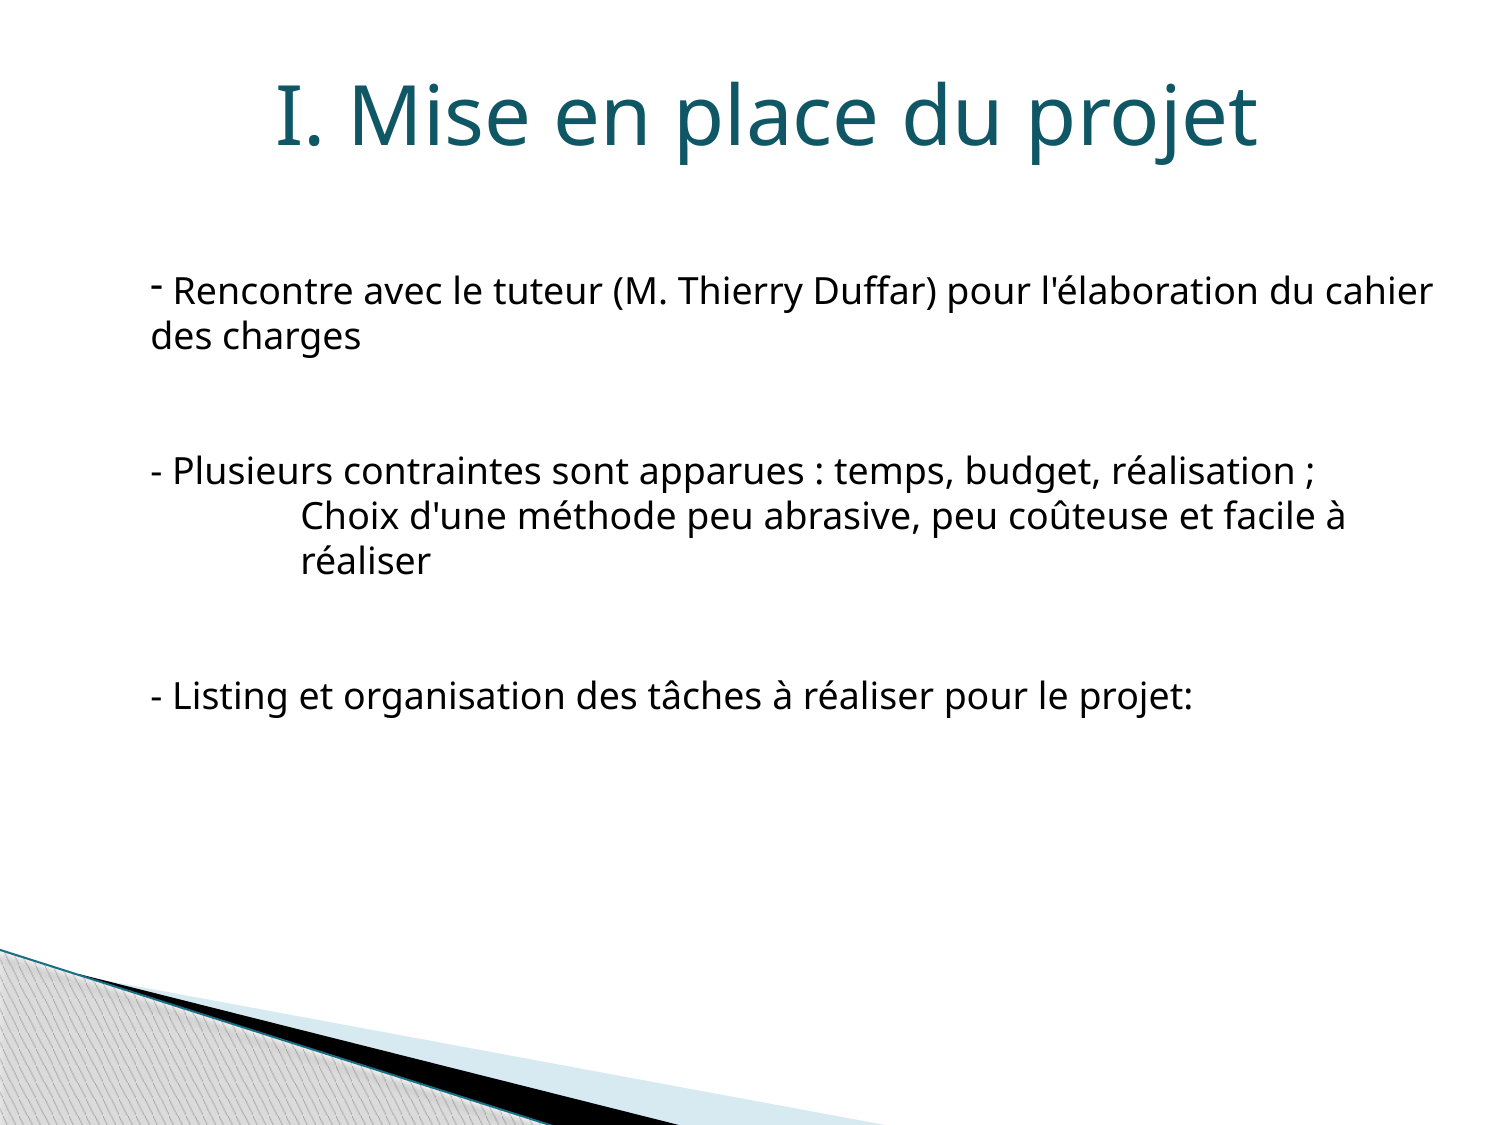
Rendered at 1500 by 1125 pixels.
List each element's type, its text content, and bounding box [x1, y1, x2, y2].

text_box I. Mise en place du projet [206, 54, 1329, 170]
text_box Rencontre avec le tuteur (M. Thierry Duffar) pour l'élaboration du cahier des charges - Plusieurs contraintes sont apparues : temps, budget, réalisation ; Choix d'une méthode peu abrasive, peu coûteuse et facile à réaliser - Listing et organisation des tâches à réaliser pour le projet: [135, 259, 1459, 725]
